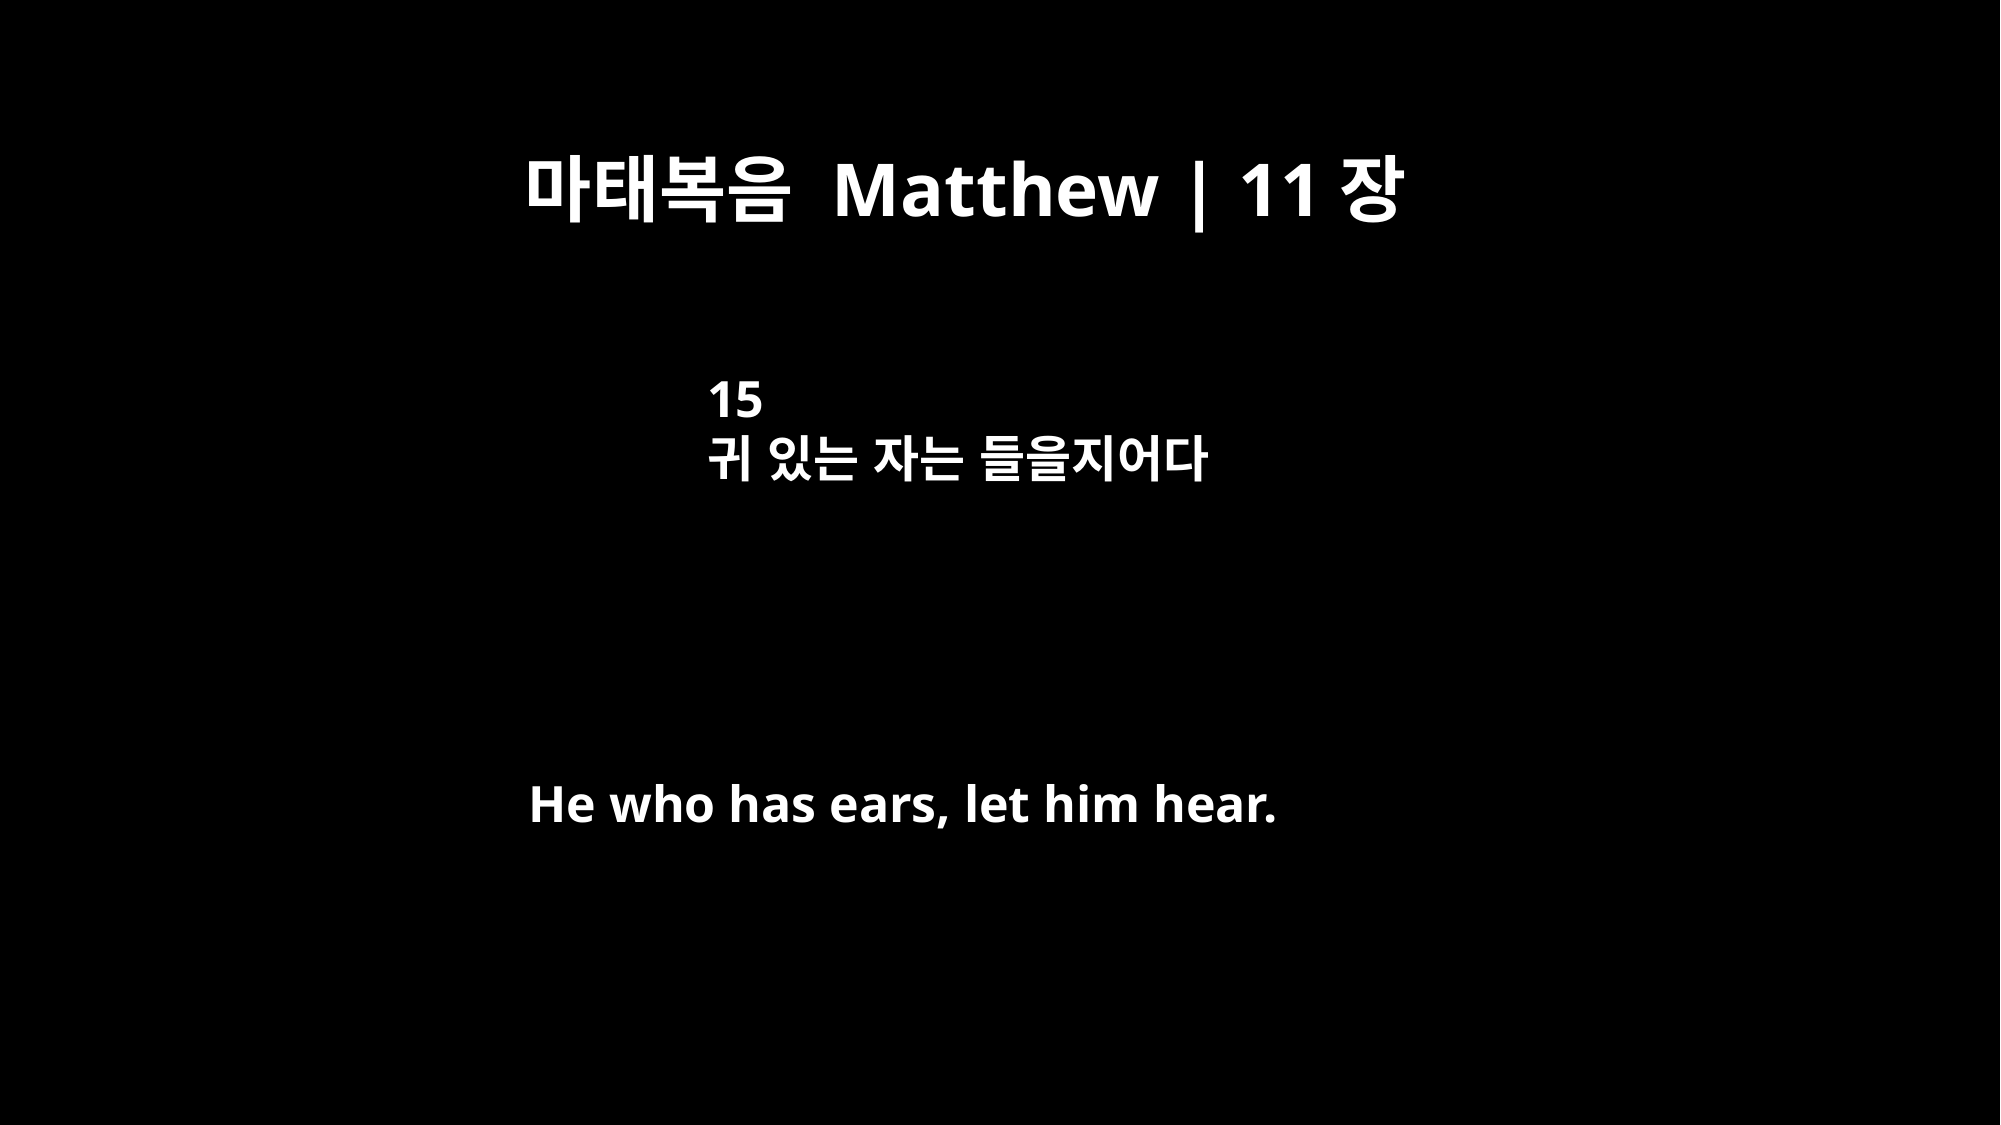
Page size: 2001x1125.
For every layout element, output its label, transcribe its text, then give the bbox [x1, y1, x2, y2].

text_box 마태복음 Matthew | 11장 [510, 136, 1422, 239]
text_box He who has ears, let him hear. [514, 764, 1294, 840]
text_box 15 귀 있는 자는 들을지어다 [692, 359, 1225, 495]
